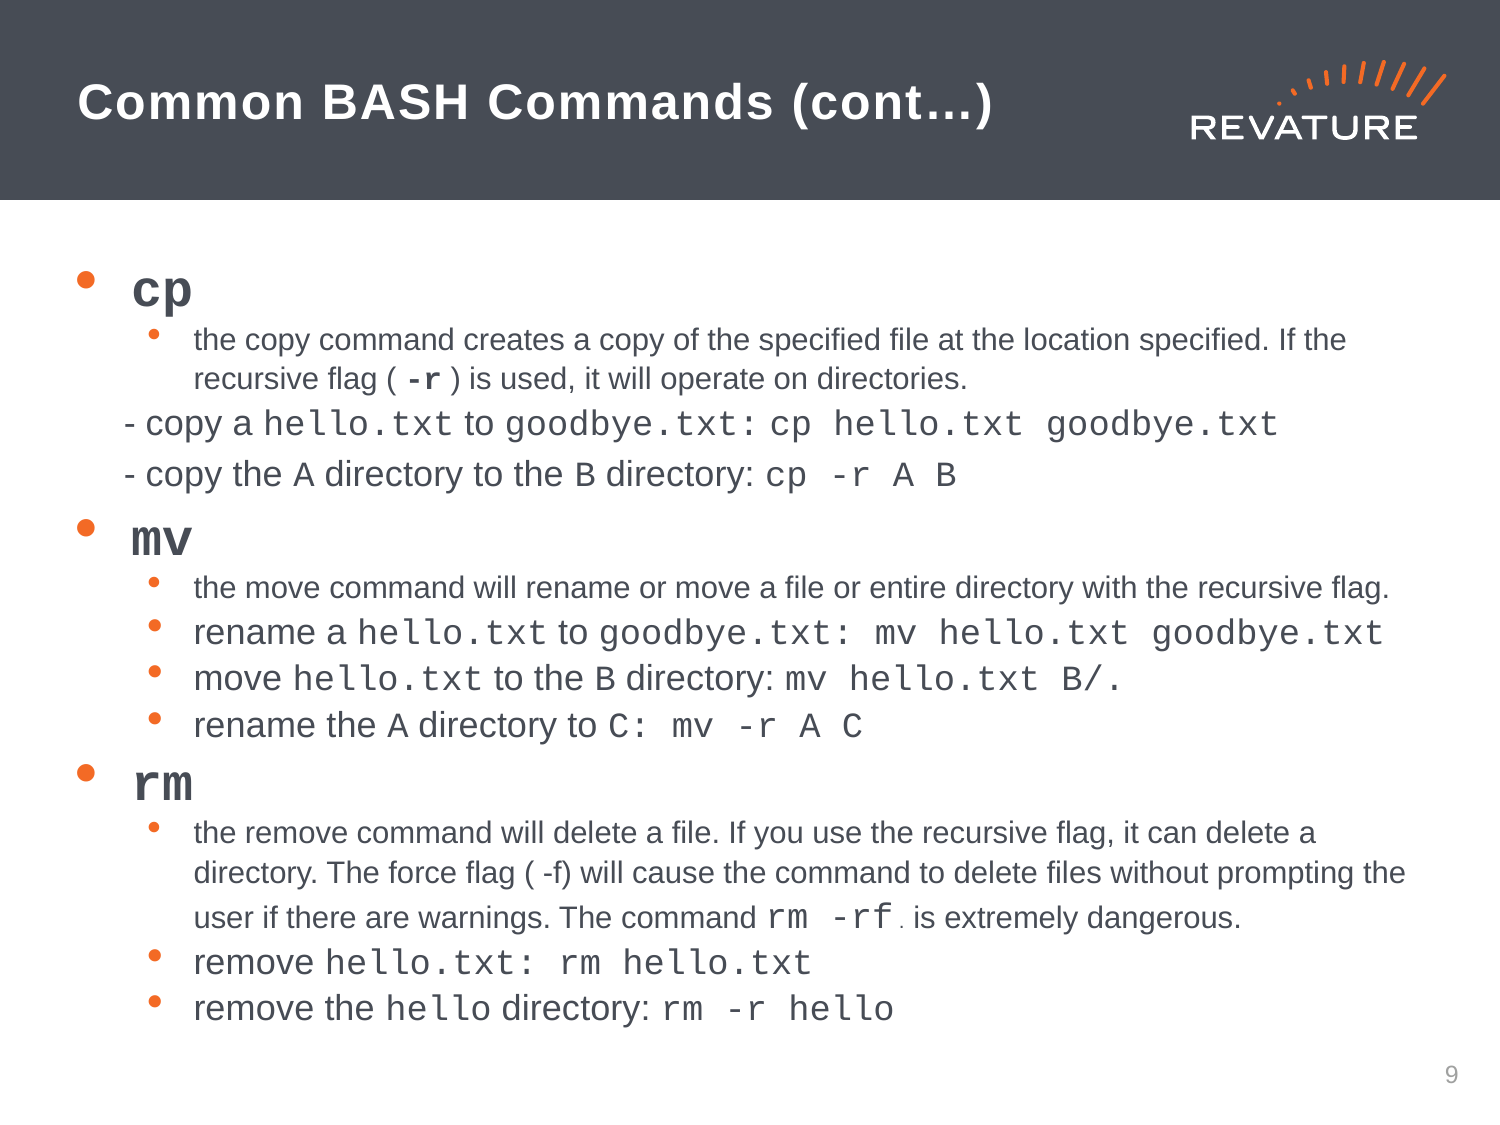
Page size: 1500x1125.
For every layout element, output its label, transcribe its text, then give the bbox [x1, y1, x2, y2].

slide_number 8 [1332, 1043, 1474, 1104]
list cp the copy command creates a copy of the specified file at the location specified. If the recursive flag ( -r ) is used, it will operate on directories. - copy a hello.txt to goodbye.txt: cp hello.txt goodbye.txt - copy the A directory to the B directory: cp -r A B mv the move command will rename or move a file or entire directory with the recursive flag. rename a hello.txt to goodbye.txt: mv hello.txt goodbye.txt move hello.txt to the B directory: mv hello.txt B/. rename the A directory to C: mv -r A C rm the remove command will delete a file. If you use the recursive flag, it can delete a directory. The force flag ( -f) will cause the command to delete files without prompting the user if there are warnings. The command rm -rf . is extremely dangerous. remove hello.txt: rm hello.txt remove the hello directory: rm -r hello [62, 243, 1438, 1104]
title Common BASH Commands (cont…) [62, 0, 1084, 200]
